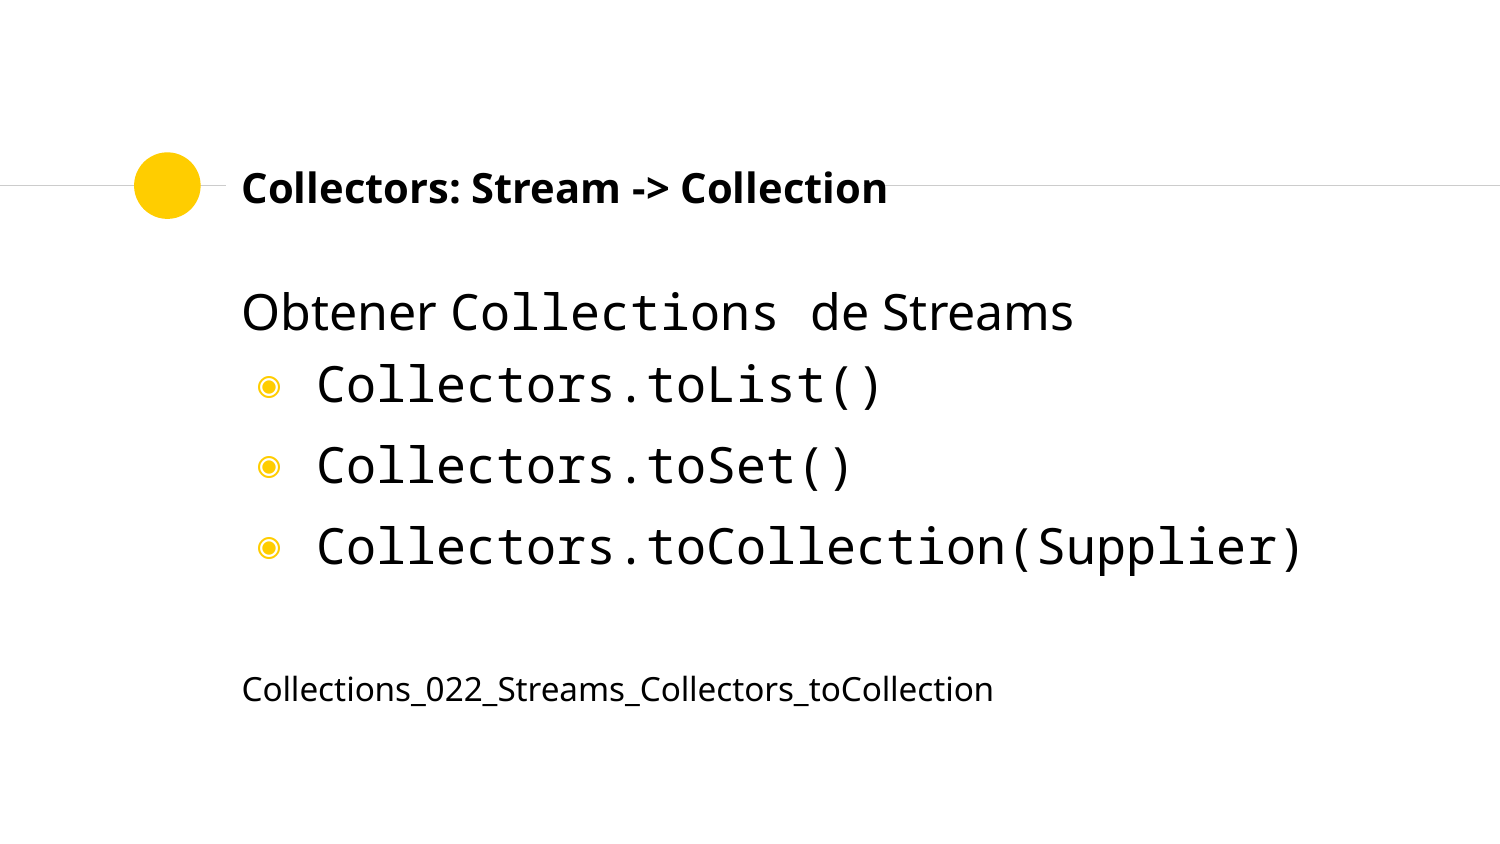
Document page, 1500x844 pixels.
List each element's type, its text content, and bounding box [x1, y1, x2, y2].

list Obtener Collections de Streams Collectors.toList() Collectors.toSet() Collectors.toCollection(Supplier) Collections_022_Streams_Collectors_toCollection [226, 265, 1500, 776]
title Collectors: Stream -> Collection [226, 151, 1040, 223]
